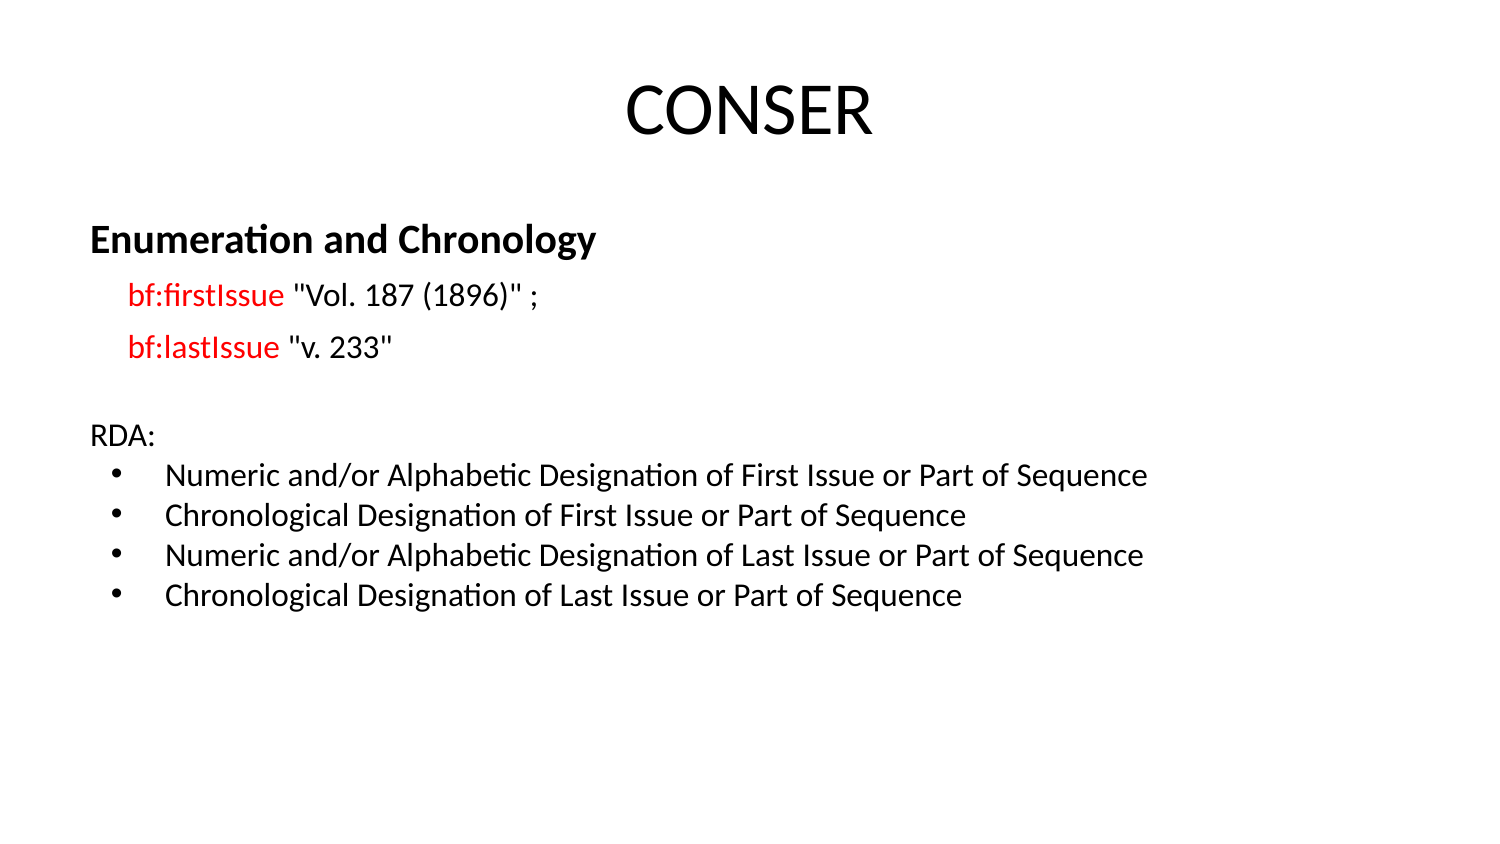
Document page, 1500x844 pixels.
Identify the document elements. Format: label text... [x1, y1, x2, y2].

list Enumeration and Chronology bf:firstIssue "Vol. 187 (1896)" ; bf:lastIssue "v. 233" RDA: Numeric and/or Alphabetic Designation of First Issue or Part of Sequence Chronological Designation of First Issue or Part of Sequence Numeric and/or Alphabetic Designation of Last Issue or Part of Sequence Chronological Designation of Last Issue or Part of Sequence [75, 196, 1425, 754]
title CONSER [75, 33, 1425, 175]
